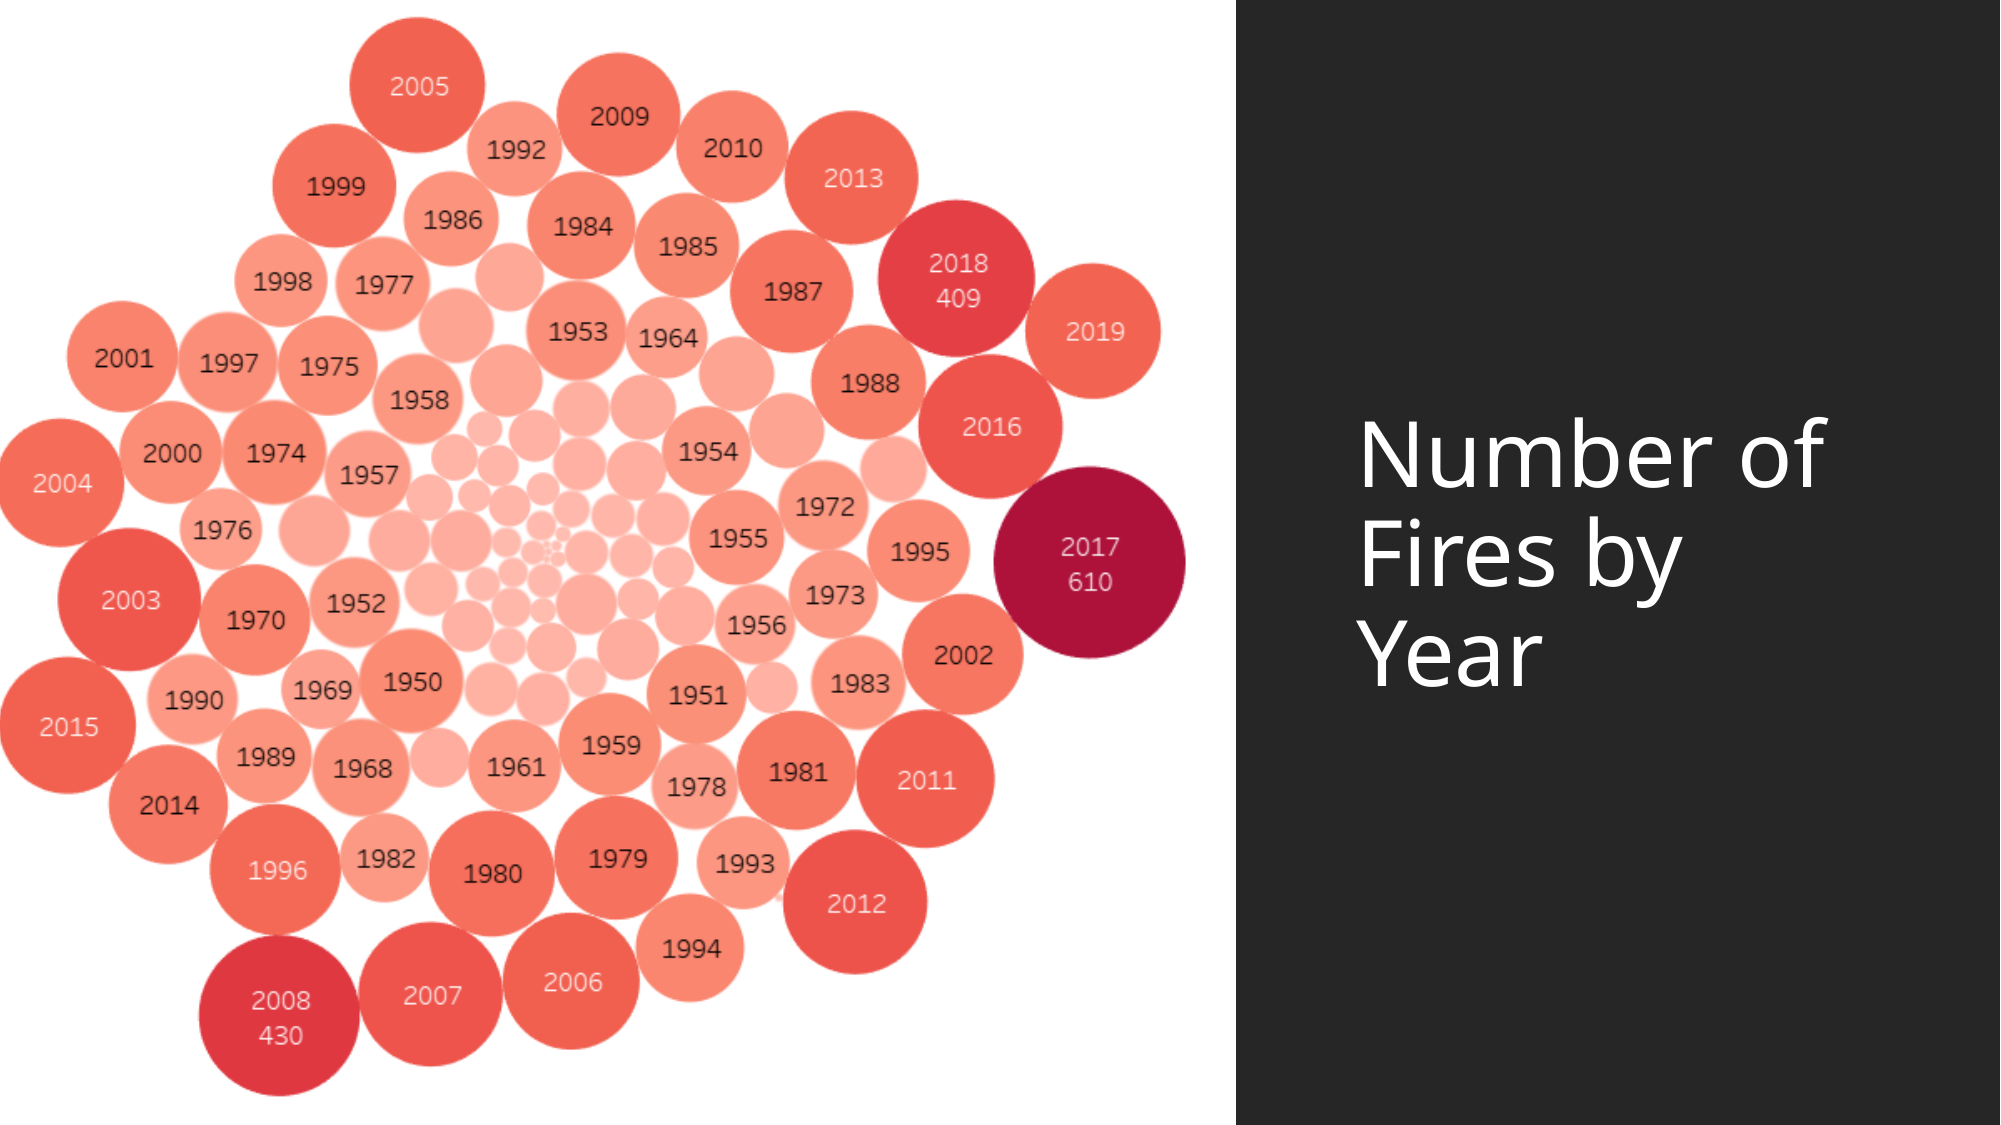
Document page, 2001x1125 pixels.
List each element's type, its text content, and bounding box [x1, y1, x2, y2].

title Number of Fires by Year [1341, 104, 1895, 714]
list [0, 0, 1236, 1125]
text_box [1236, 0, 2000, 1125]
